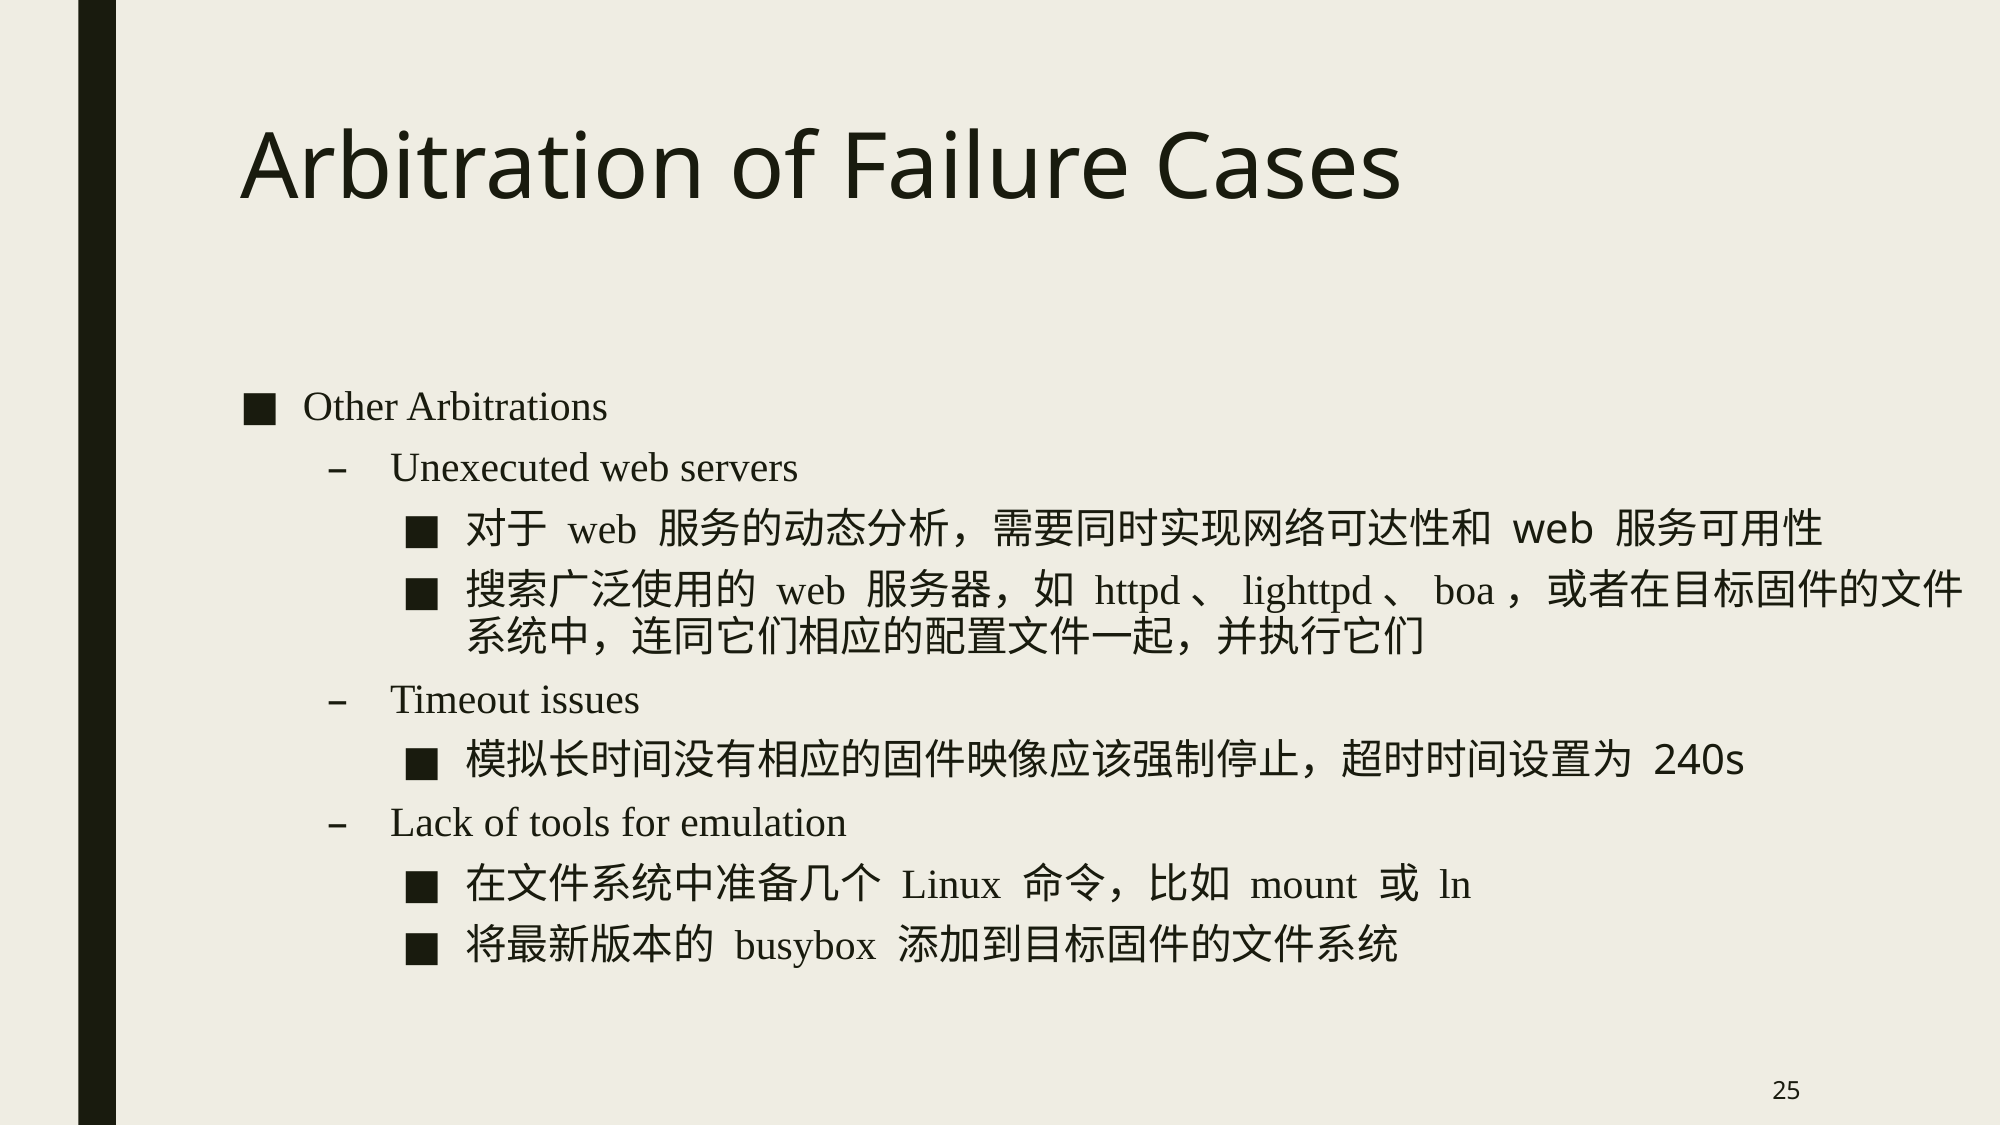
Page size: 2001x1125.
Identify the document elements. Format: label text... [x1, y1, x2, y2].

list Other Arbitrations Unexecuted web servers 对于 web 服务的动态分析，需要同时实现网络可达性和 web 服务可用性 搜索广泛使用的 web 服务器，如 httpd、lighttpd、boa，或者在目标固件的文件系统中，连同它们相应的配置文件一起，并执行它们 Timeout issues 模拟长时间没有相应的固件映像应该强制停止，超时时间设置为 240s Lack of tools for emulation 在文件系统中准备几个 Linux 命令，比如 mount 或 ln 将最新版本的 busybox 添加到目标固件的文件系统 [225, 375, 1984, 1110]
slide_number 25 [1553, 1058, 1816, 1125]
title Arbitration of Failure Cases [225, 112, 1800, 357]
